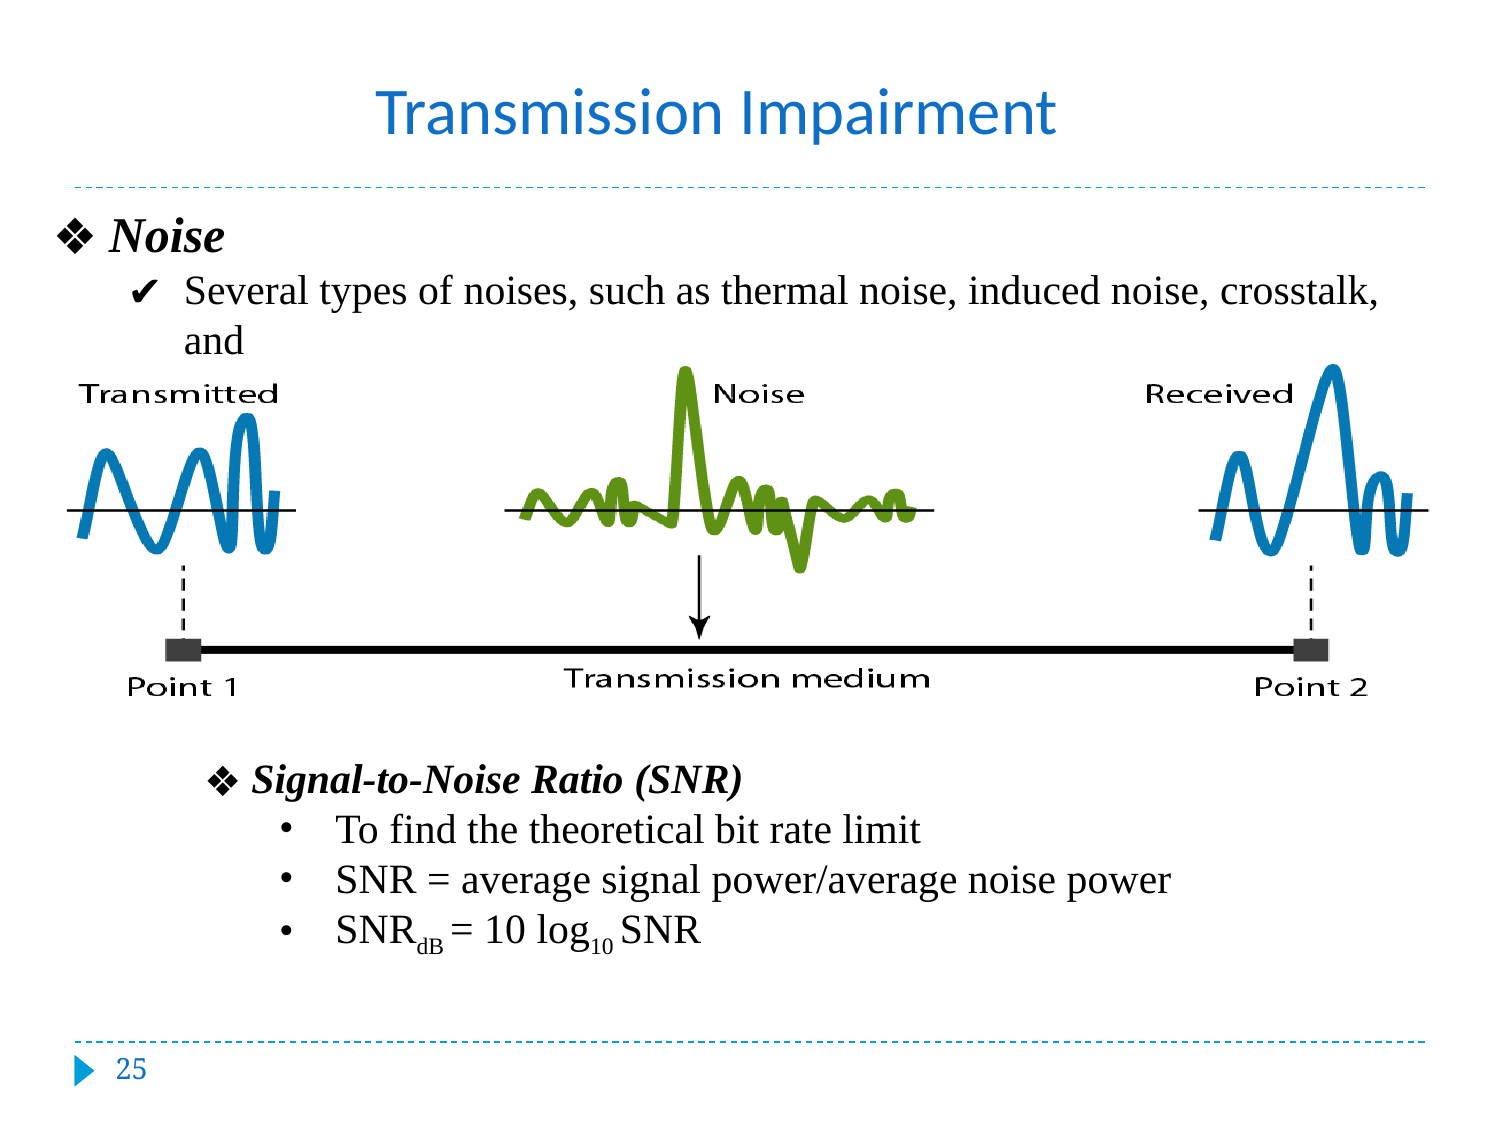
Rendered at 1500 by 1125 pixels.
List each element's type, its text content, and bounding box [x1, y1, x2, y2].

text_box [66, 364, 1430, 703]
title [75, 50, 1425, 188]
text_box Signal-to-Noise Ratio (SNR) To find the theoretical bit rate limit SNR = average signal power/average noise power SNRdB = 10 log10 SNR [200, 750, 1180, 959]
slide_number ‹#› [100, 1042, 426, 1103]
text_box Noise Several types of noises, such as thermal noise, induced noise, crosstalk, and impulse noise, may corrupt the signal. [50, 200, 1446, 413]
text_box Transmission Impairment [372, 65, 1063, 148]
